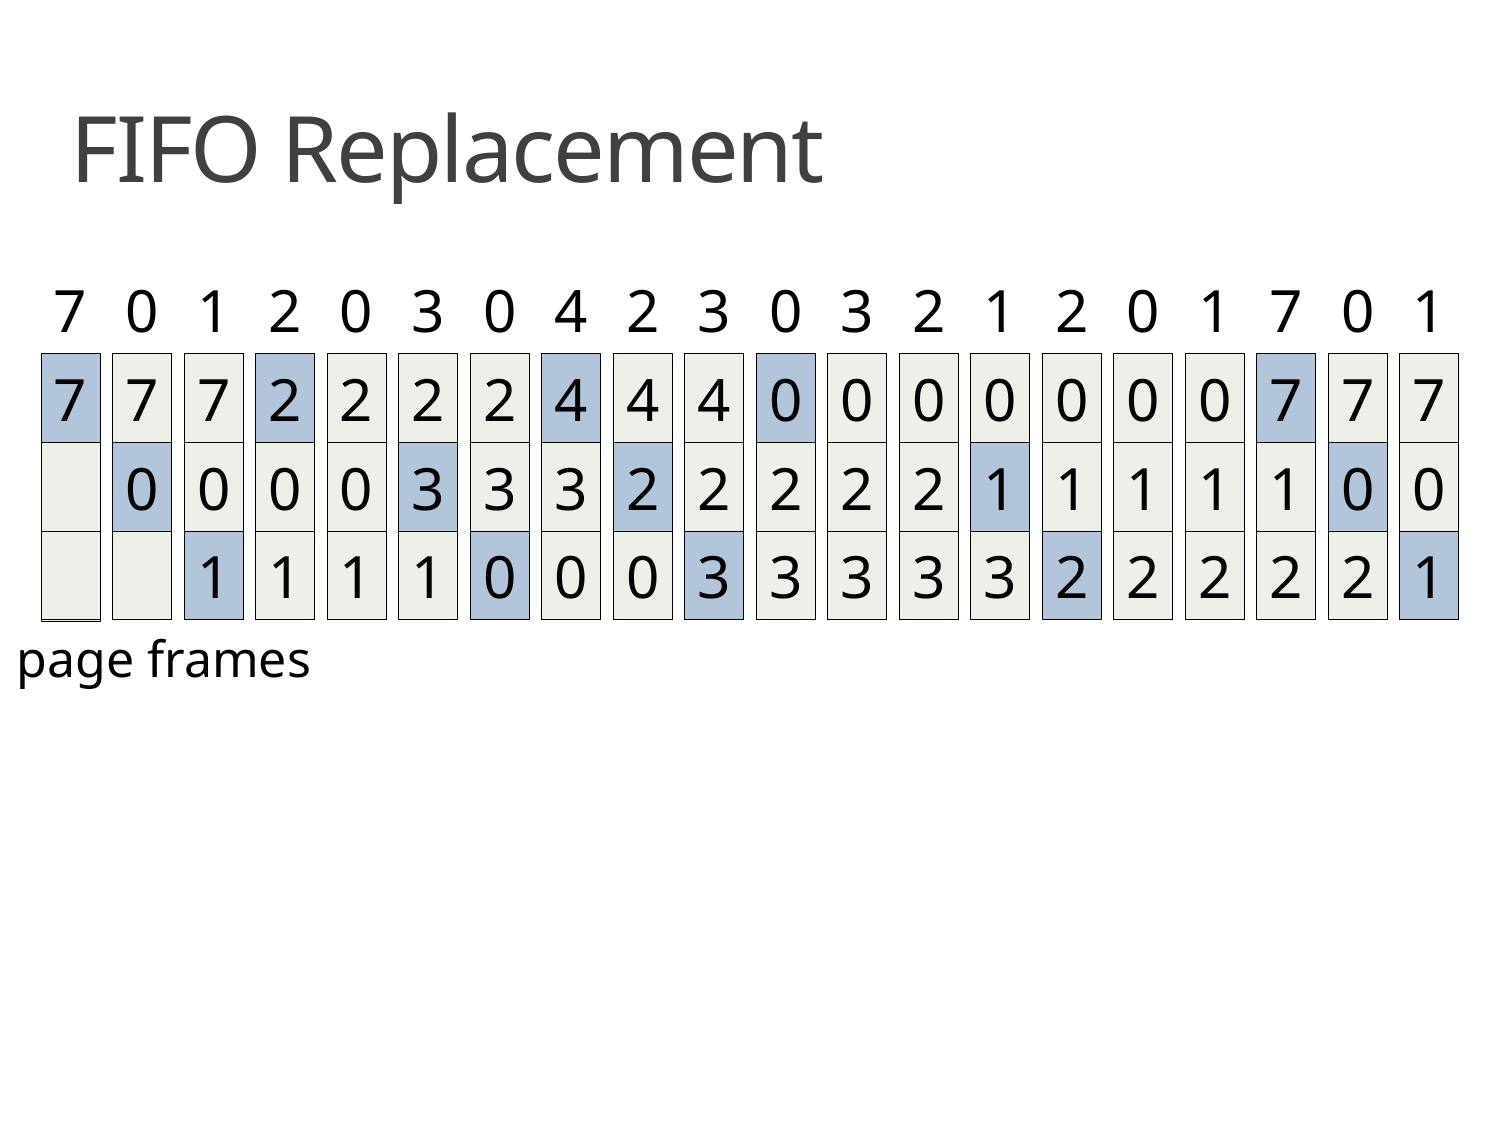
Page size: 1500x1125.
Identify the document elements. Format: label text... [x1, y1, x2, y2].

text_box 7 [1256, 264, 1317, 353]
text_box 4 [541, 264, 602, 355]
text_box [1113, 353, 1173, 620]
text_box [684, 353, 744, 620]
text_box 3 [398, 264, 459, 355]
text_box 2 [255, 264, 315, 353]
text_box 3 [827, 264, 888, 355]
text_box 0 [112, 264, 173, 355]
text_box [970, 353, 1030, 620]
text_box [255, 353, 315, 620]
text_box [1327, 353, 1388, 620]
text_box 0 [1327, 264, 1388, 353]
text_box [326, 353, 387, 620]
text_box 1 [970, 264, 1031, 355]
text_box 2 [1041, 264, 1102, 353]
text_box 1 [1399, 264, 1460, 355]
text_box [827, 353, 887, 620]
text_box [612, 353, 673, 620]
text_box 1 [183, 264, 244, 353]
text_box 1 [1184, 264, 1245, 353]
text_box page frames [1, 620, 326, 696]
text_box 0 [1113, 264, 1174, 355]
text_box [898, 353, 959, 620]
title FIFO Replacement [70, 106, 1430, 239]
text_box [1256, 353, 1317, 620]
text_box 0 [469, 264, 530, 353]
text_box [1399, 353, 1459, 620]
text_box 0 [326, 264, 387, 353]
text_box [1184, 353, 1245, 620]
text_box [755, 353, 816, 620]
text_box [112, 353, 172, 620]
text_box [469, 353, 530, 620]
text_box 2 [898, 264, 959, 353]
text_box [40, 353, 101, 620]
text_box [1041, 353, 1102, 620]
text_box 3 [684, 264, 745, 355]
text_box 7 [40, 264, 101, 353]
text_box 0 [755, 264, 816, 353]
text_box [183, 353, 244, 620]
text_box 2 [612, 264, 673, 353]
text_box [541, 353, 601, 620]
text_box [398, 353, 458, 620]
